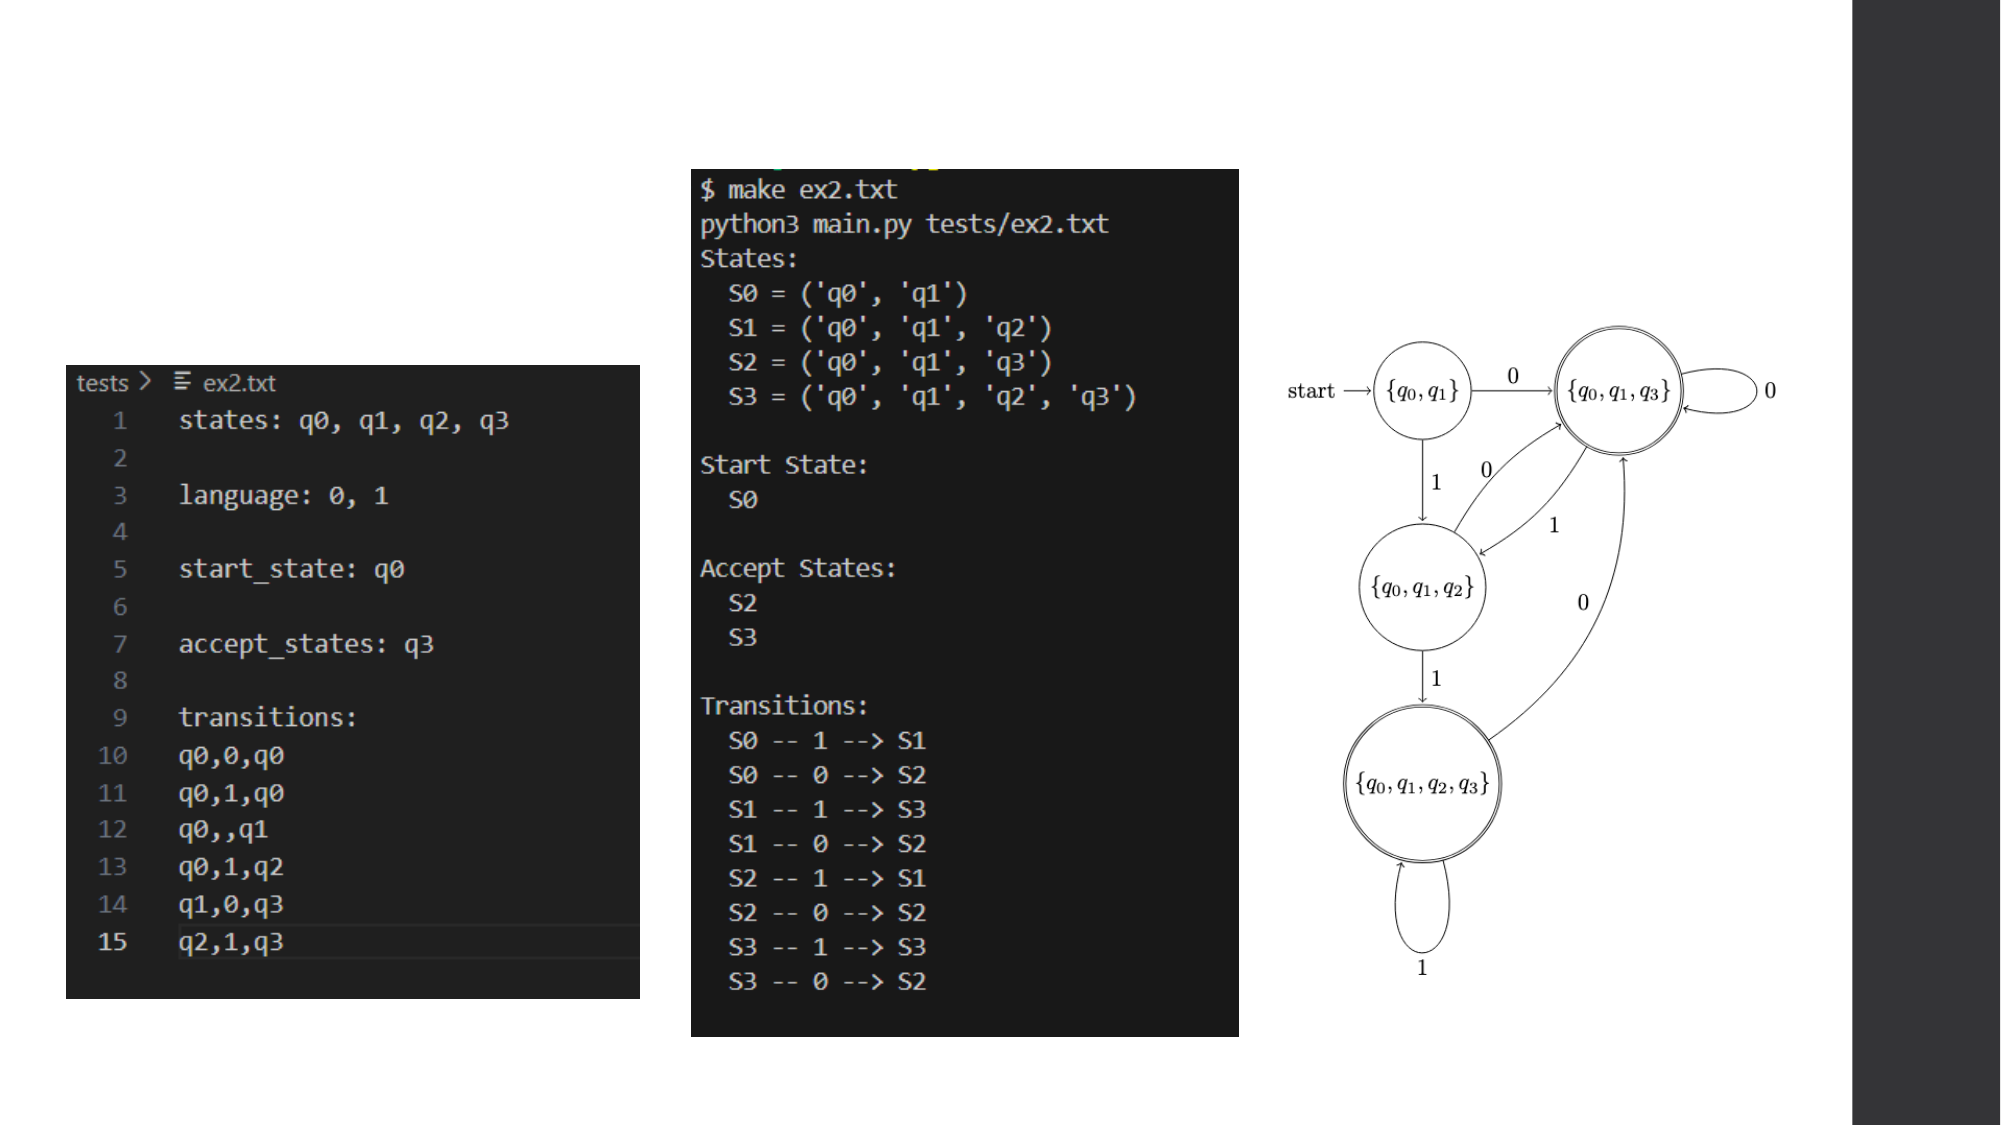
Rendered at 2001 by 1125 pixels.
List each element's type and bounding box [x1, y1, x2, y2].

picture [691, 168, 1239, 1037]
list [65, 365, 640, 999]
picture [1272, 310, 1801, 999]
